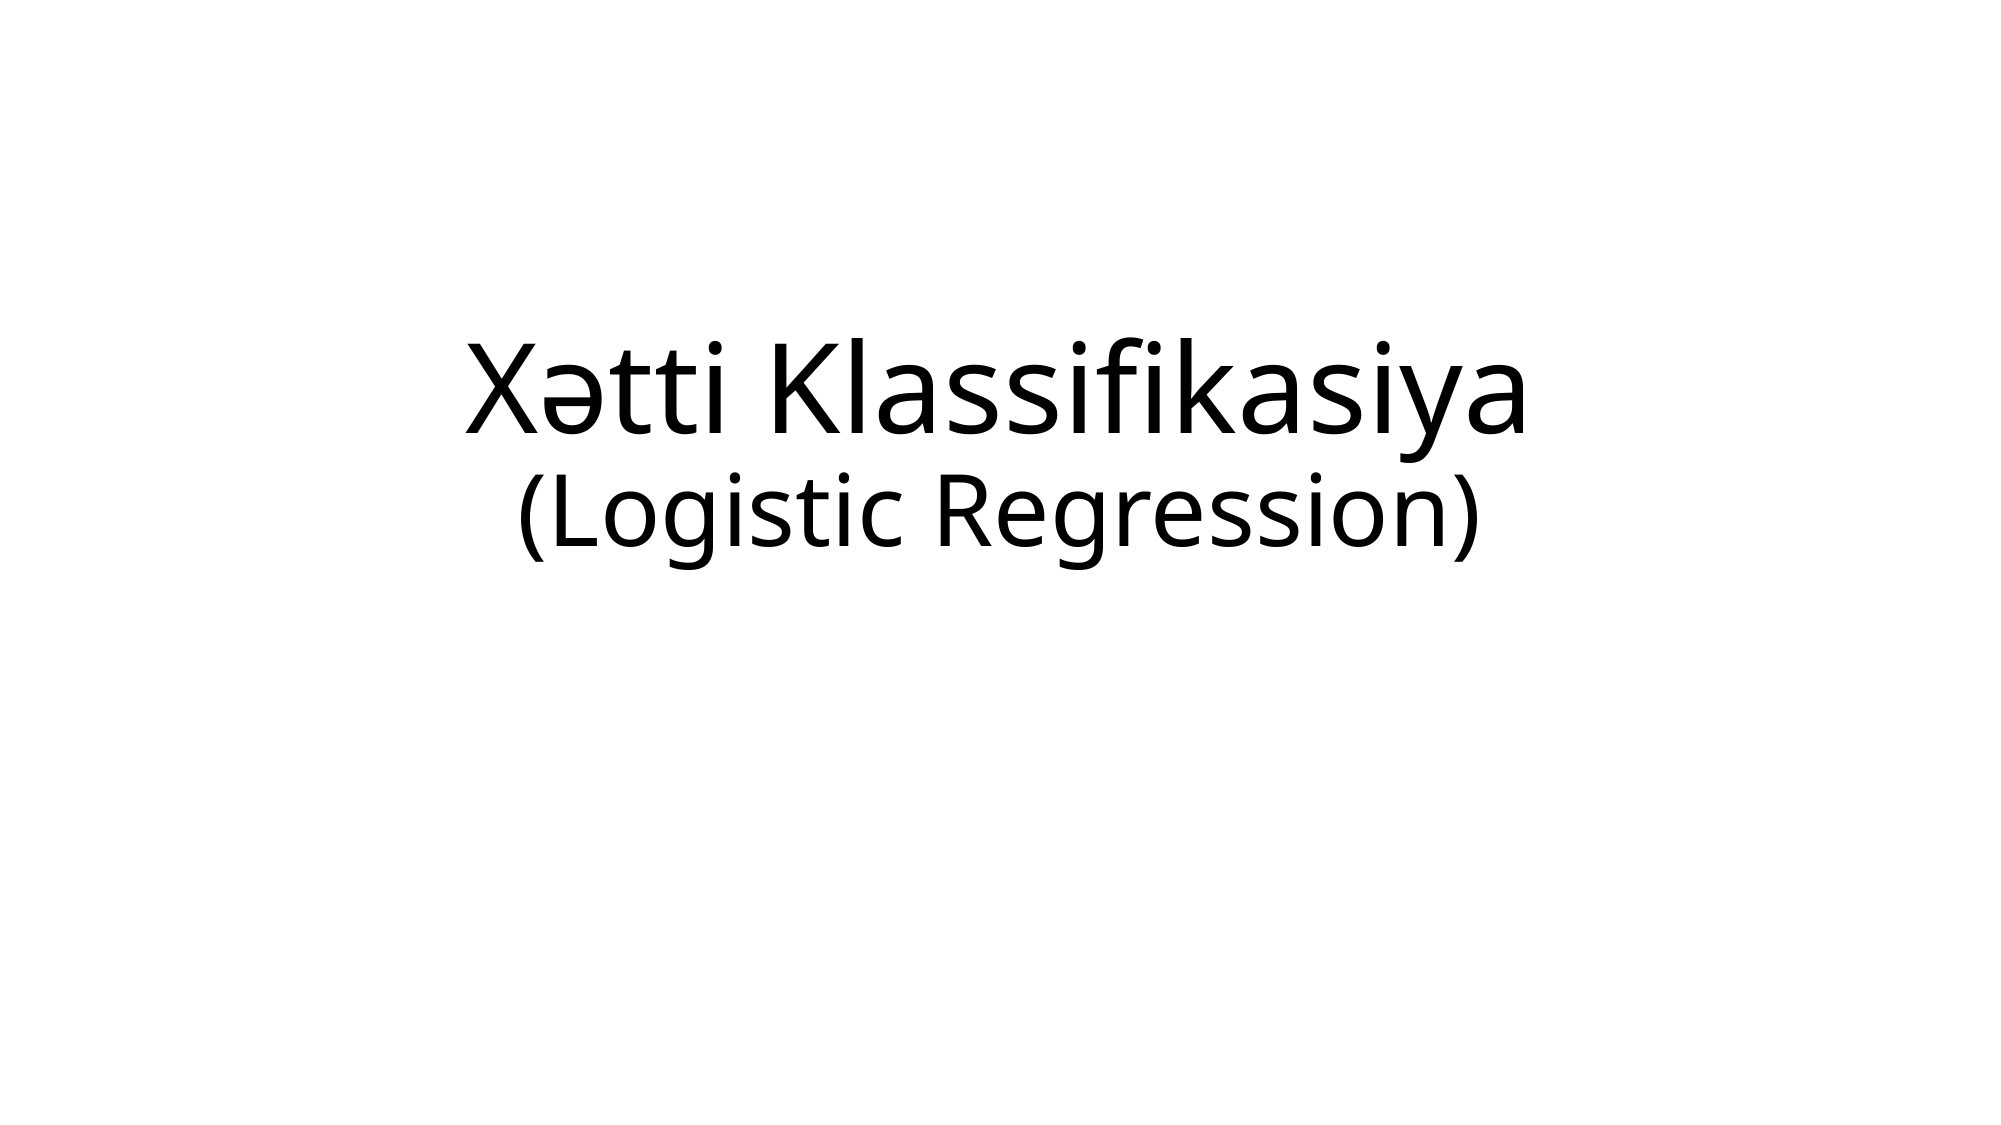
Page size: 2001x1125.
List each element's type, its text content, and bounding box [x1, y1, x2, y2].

title Xətti Klassifikasiya (Logistic Regression) [249, 184, 1750, 576]
